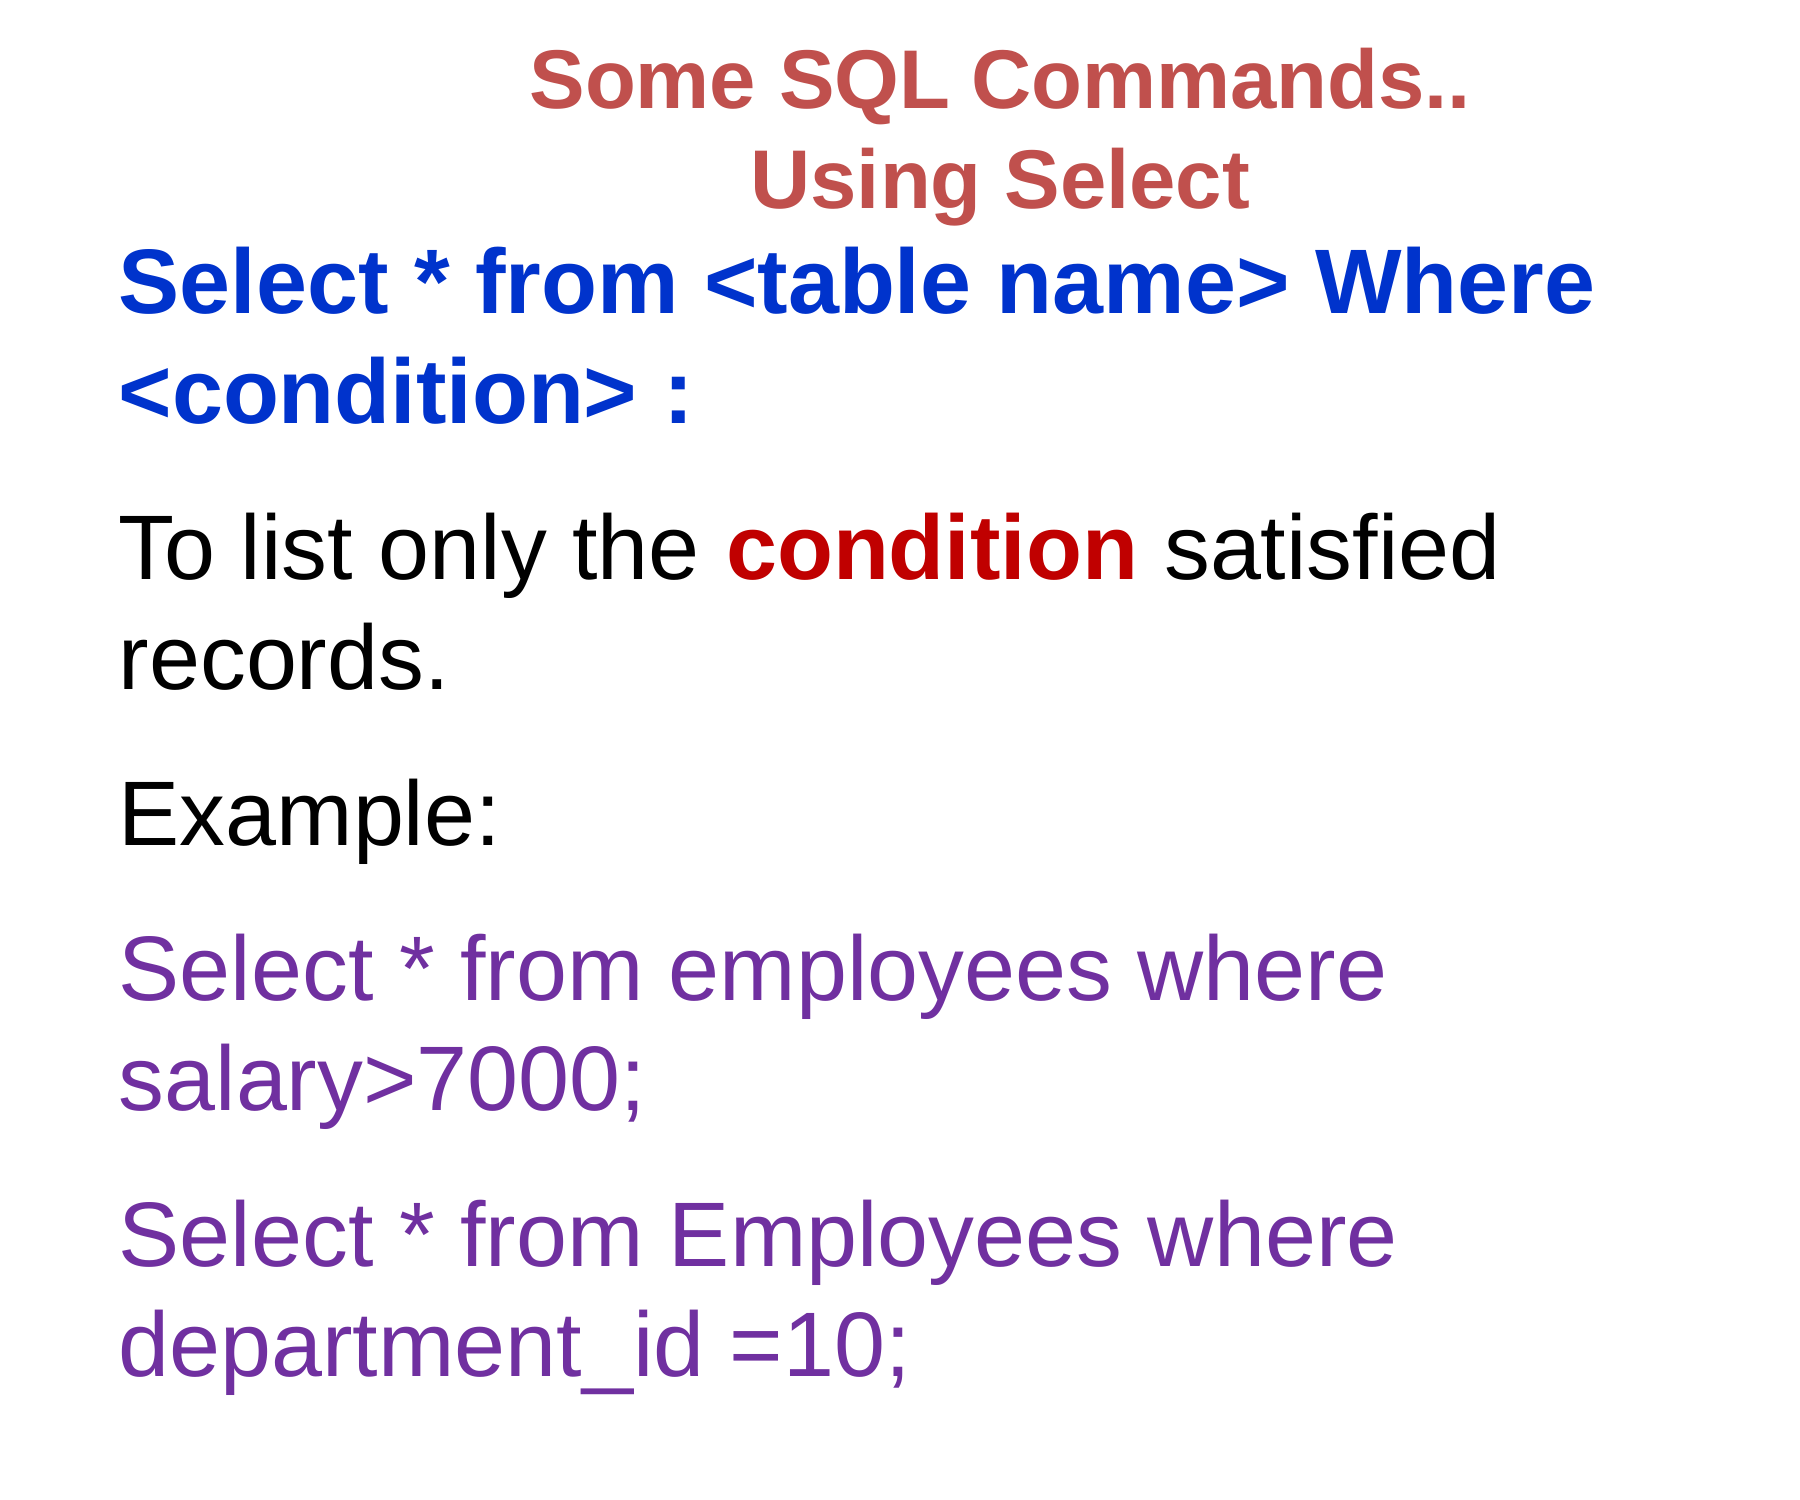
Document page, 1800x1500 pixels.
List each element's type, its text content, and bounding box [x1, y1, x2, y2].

text_box Select * from <table name> Where <condition> : To list only the condition satisfied records. Example: Select * from employees where salary>7000; Select * from Employees where department_id =10; [99, 212, 1800, 1405]
title Some SQL Commands.. Using Select [262, 0, 1739, 212]
